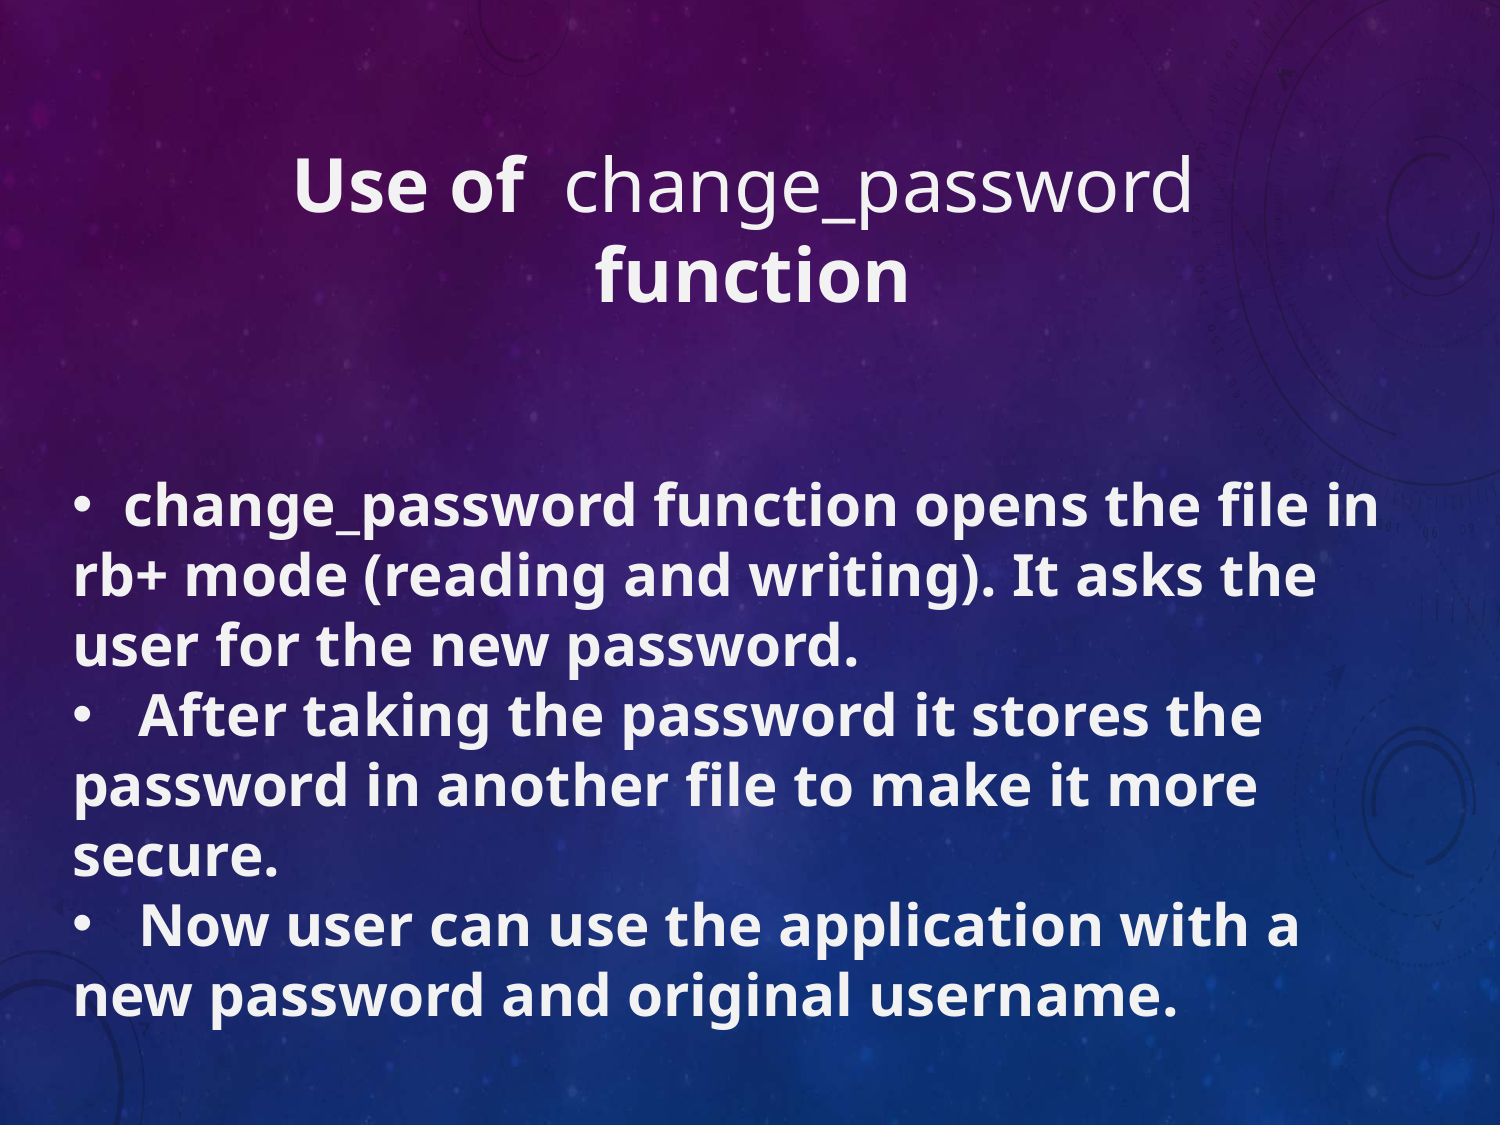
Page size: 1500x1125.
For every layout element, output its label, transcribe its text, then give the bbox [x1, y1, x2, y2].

title Use of change_password function [183, 137, 1306, 408]
picture [0, 0, 1500, 1125]
list change_password function opens the file in rb+ mode (reading and writing). It asks the user for the new password. After taking the password it stores the password in another file to make it more secure. Now user can use the application with a new password and original username. [72, 468, 1423, 963]
